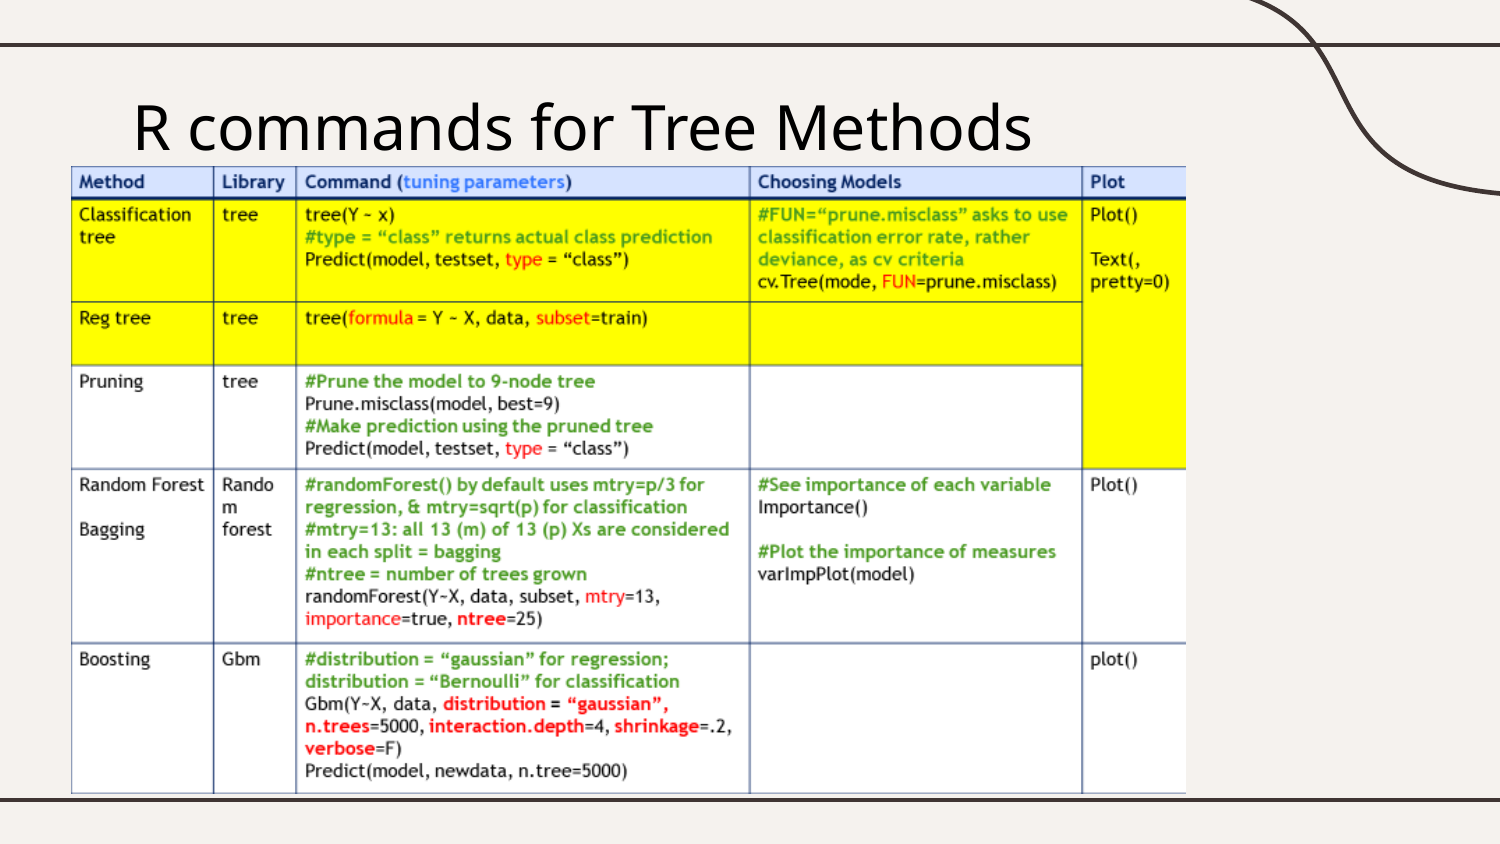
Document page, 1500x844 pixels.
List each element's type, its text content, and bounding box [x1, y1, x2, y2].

title R commands for Tree Methods [116, 72, 1140, 165]
picture [70, 166, 1186, 794]
